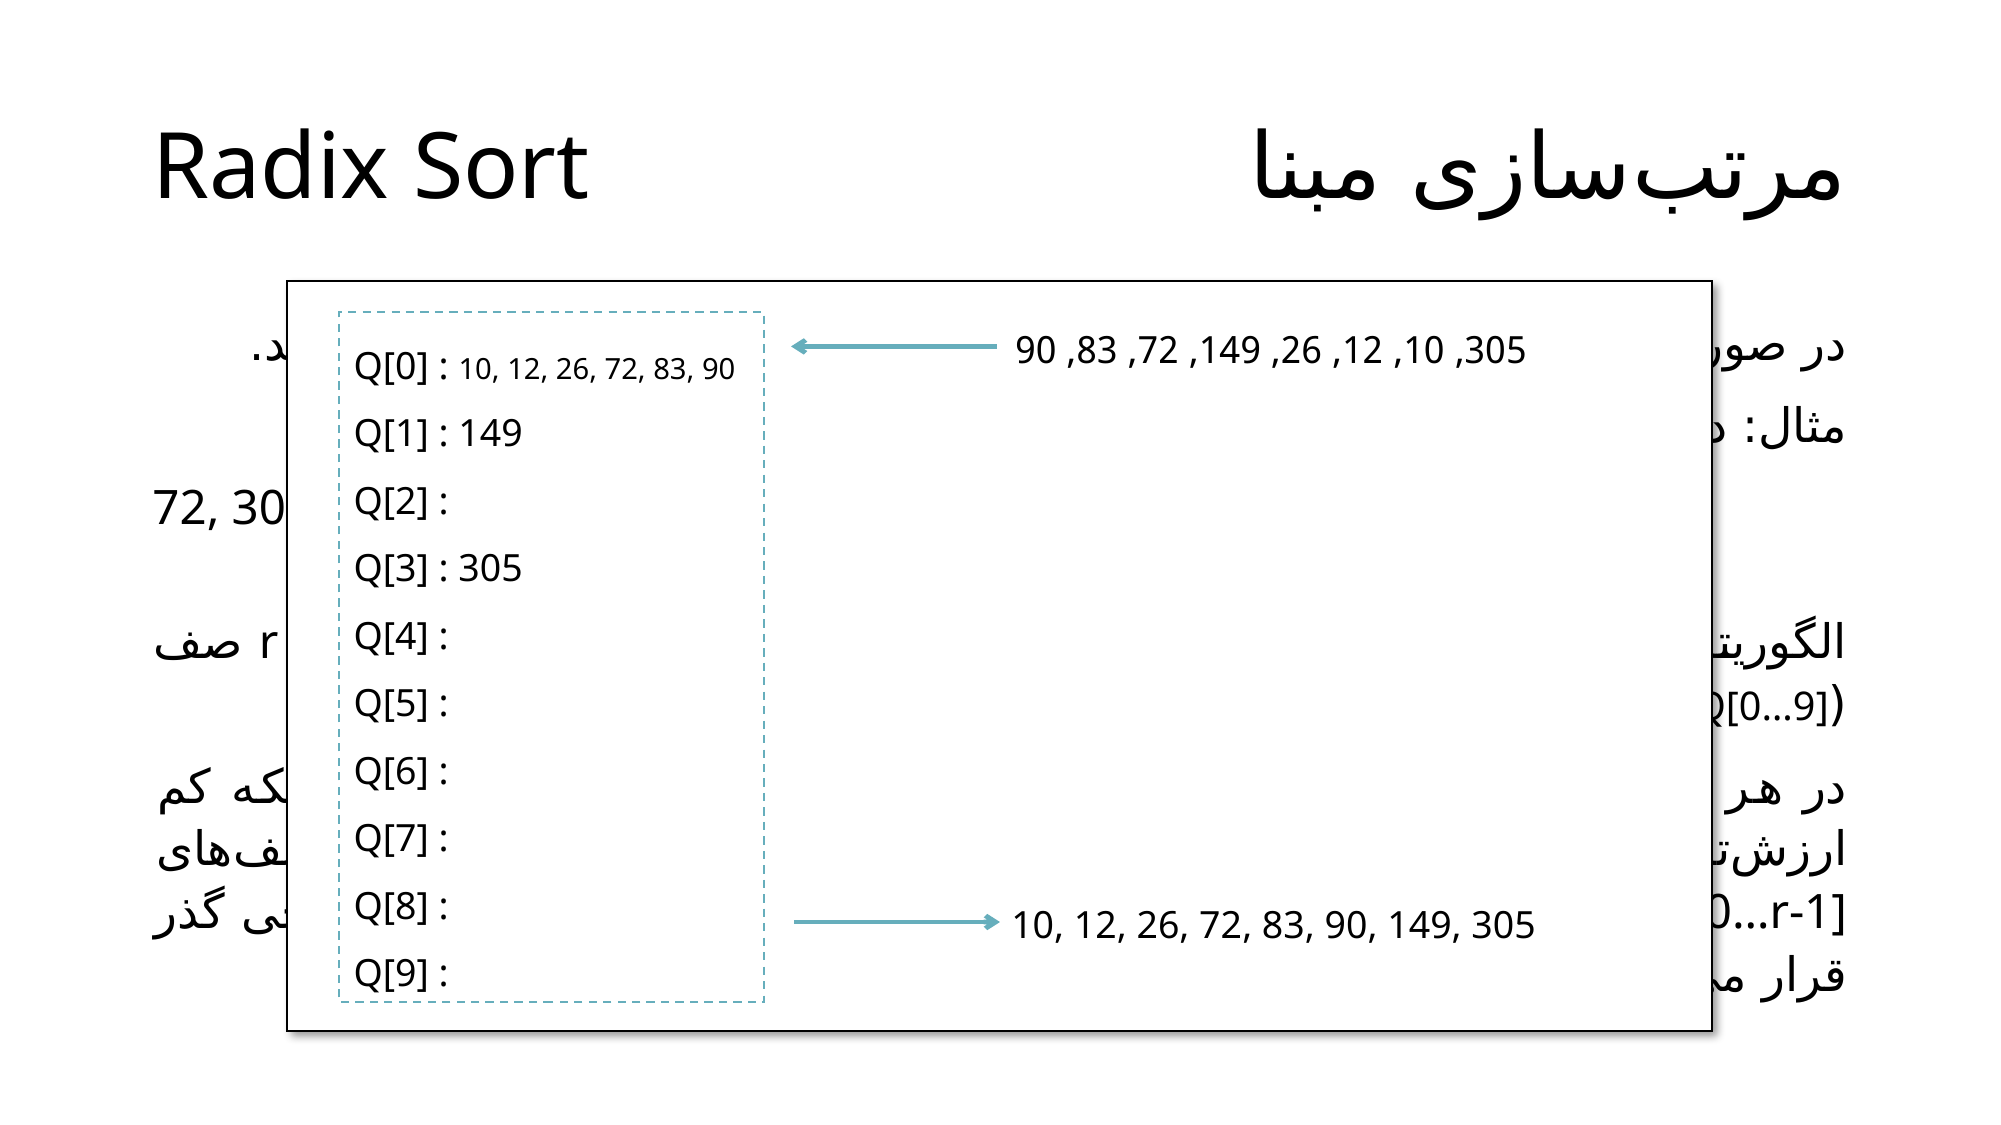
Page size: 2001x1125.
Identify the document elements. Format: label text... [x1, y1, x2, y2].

list در صورتی که آرایه n تایی با اعدادی حداکثر d رقمی در مبنای r وجود داشته باشد. مثال: در آرایه n=8 تایی زیر اعداد حداکثر d=3 رقمی و در مبنای r=10 می‌باشد: 72, 305, 90, 10, 12, 26, 149, 3 الگوریتم مرتب‌سازی مبنا با شروع از کم ارزش‌ترین رقم اعداد(یکان) و به کمک r صف (Q[0…9]) عمل مرتب‌سازی را در d گذر انجام می‌دهد. در هر گذر، اعداد آرایه را به ترتیب از چپ به راست خوانده و با توجه به آنکه کم ارزش‌ترین رقم (یکان) در آنها کدام یک از ارقام 0 تا r-1 است. در یکی از صف‌های Q[0…r-1] قرار می‌دهد. در انتها صف‌ها را به ترتیب از Q[0] تا Q[r-1] در خروجی گذر قرار می‌دهد. [137, 299, 285, 1014]
list در صورتی که آرایه n تایی با اعدادی حداکثر d رقمی در مبنای r وجود داشته باشد. مثال: در آرایه n=8 تایی زیر اعداد حداکثر d=3 رقمی و در مبنای r=10 می‌باشد: 72, 305, 90, 10, 12, 26, 149, 3 الگوریتم مرتب‌سازی مبنا با شروع از کم ارزش‌ترین رقم اعداد(یکان) و به کمک r صف (Q[0…9]) عمل مرتب‌سازی را در d گذر انجام می‌دهد. در هر گذر، اعداد آرایه را به ترتیب از چپ به راست خوانده و با توجه به آنکه کم ارزش‌ترین رقم (یکان) در آنها کدام یک از ارقام 0 تا r-1 است. در یکی از صف‌های Q[0…r-1] قرار می‌دهد. در انتها صف‌ها را به ترتیب از Q[0] تا Q[r-1] در خروجی گذر قرار می‌دهد. [1723, 299, 1863, 1014]
text_box 305, 10, 12, 26, 149, 72, 83, 90 [1000, 313, 1542, 379]
text_box 10, 12, 26, 72, 83, 90, 149, 305 [996, 889, 1552, 954]
text_box Radix Sort [137, 59, 1863, 278]
text_box [286, 280, 1713, 1032]
text_box Q[0] : 10, 12, 26, 72, 83, 90 Q[1] : 149 Q[2] : Q[3] : 305 Q[4] : Q[5] : Q[6] : Q[7] : Q[8] : Q[9] : [338, 311, 765, 1003]
